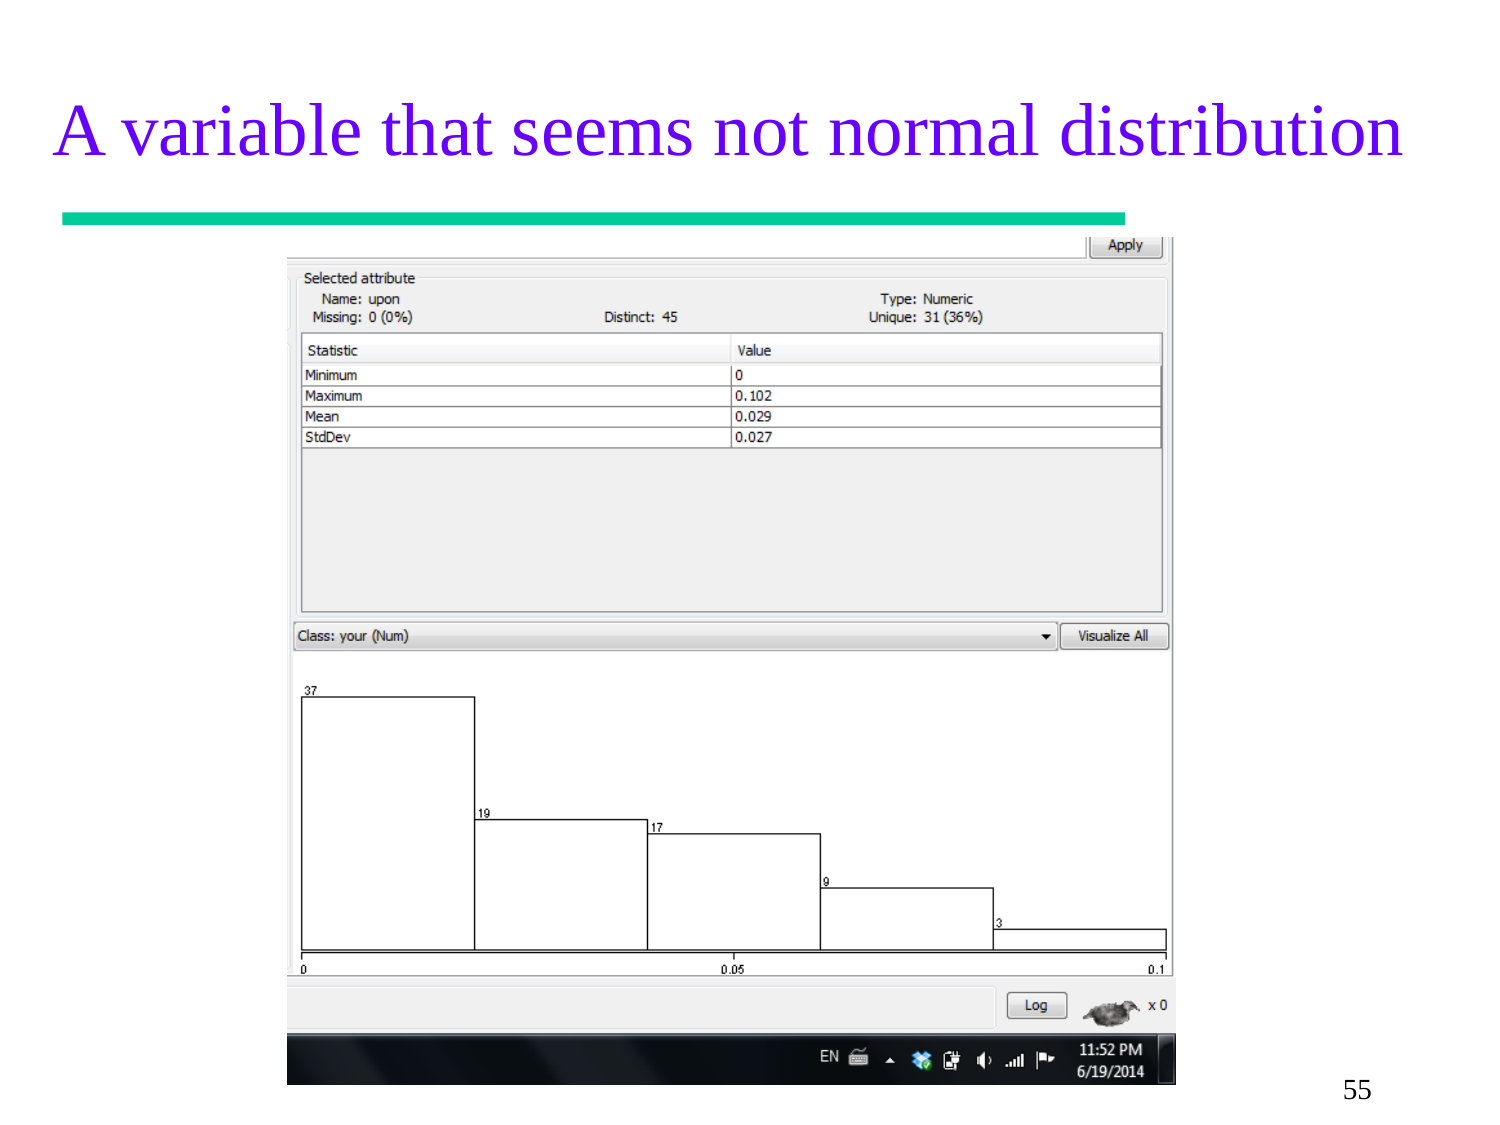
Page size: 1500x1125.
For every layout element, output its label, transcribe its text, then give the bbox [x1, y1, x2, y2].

picture [287, 237, 1176, 1085]
title A variable that seems not normal distribution [37, 49, 1451, 201]
slide_number 55 [1087, 1062, 1388, 1101]
